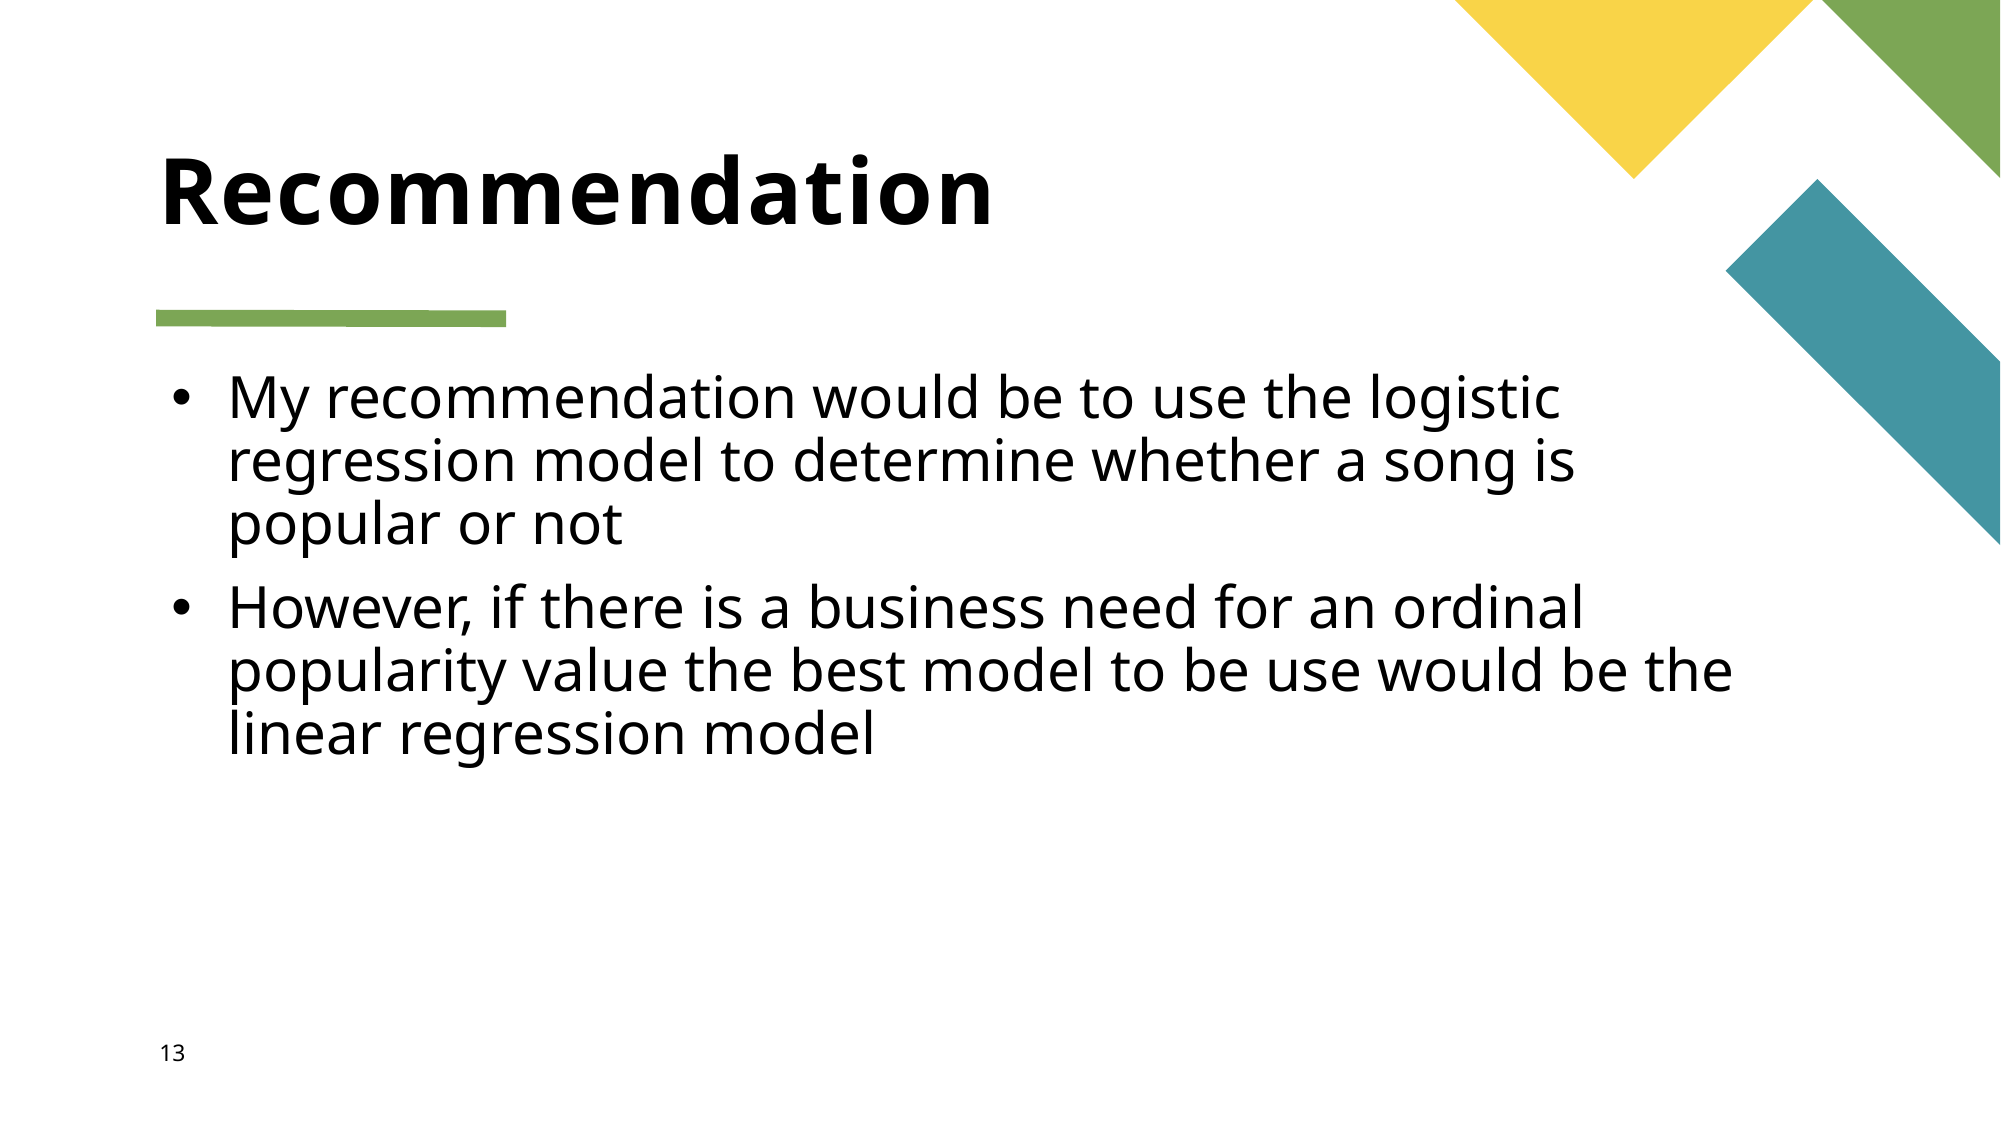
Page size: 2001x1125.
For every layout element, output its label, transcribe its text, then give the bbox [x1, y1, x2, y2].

list My recommendation would be to use the logistic regression model to determine whether a song is popular or not However, if there is a business need for an ordinal popularity value the best model to be use would be the linear regression model [156, 360, 1786, 1039]
title Recommendation [158, 144, 1332, 245]
slide_number 13 [159, 1038, 246, 1080]
